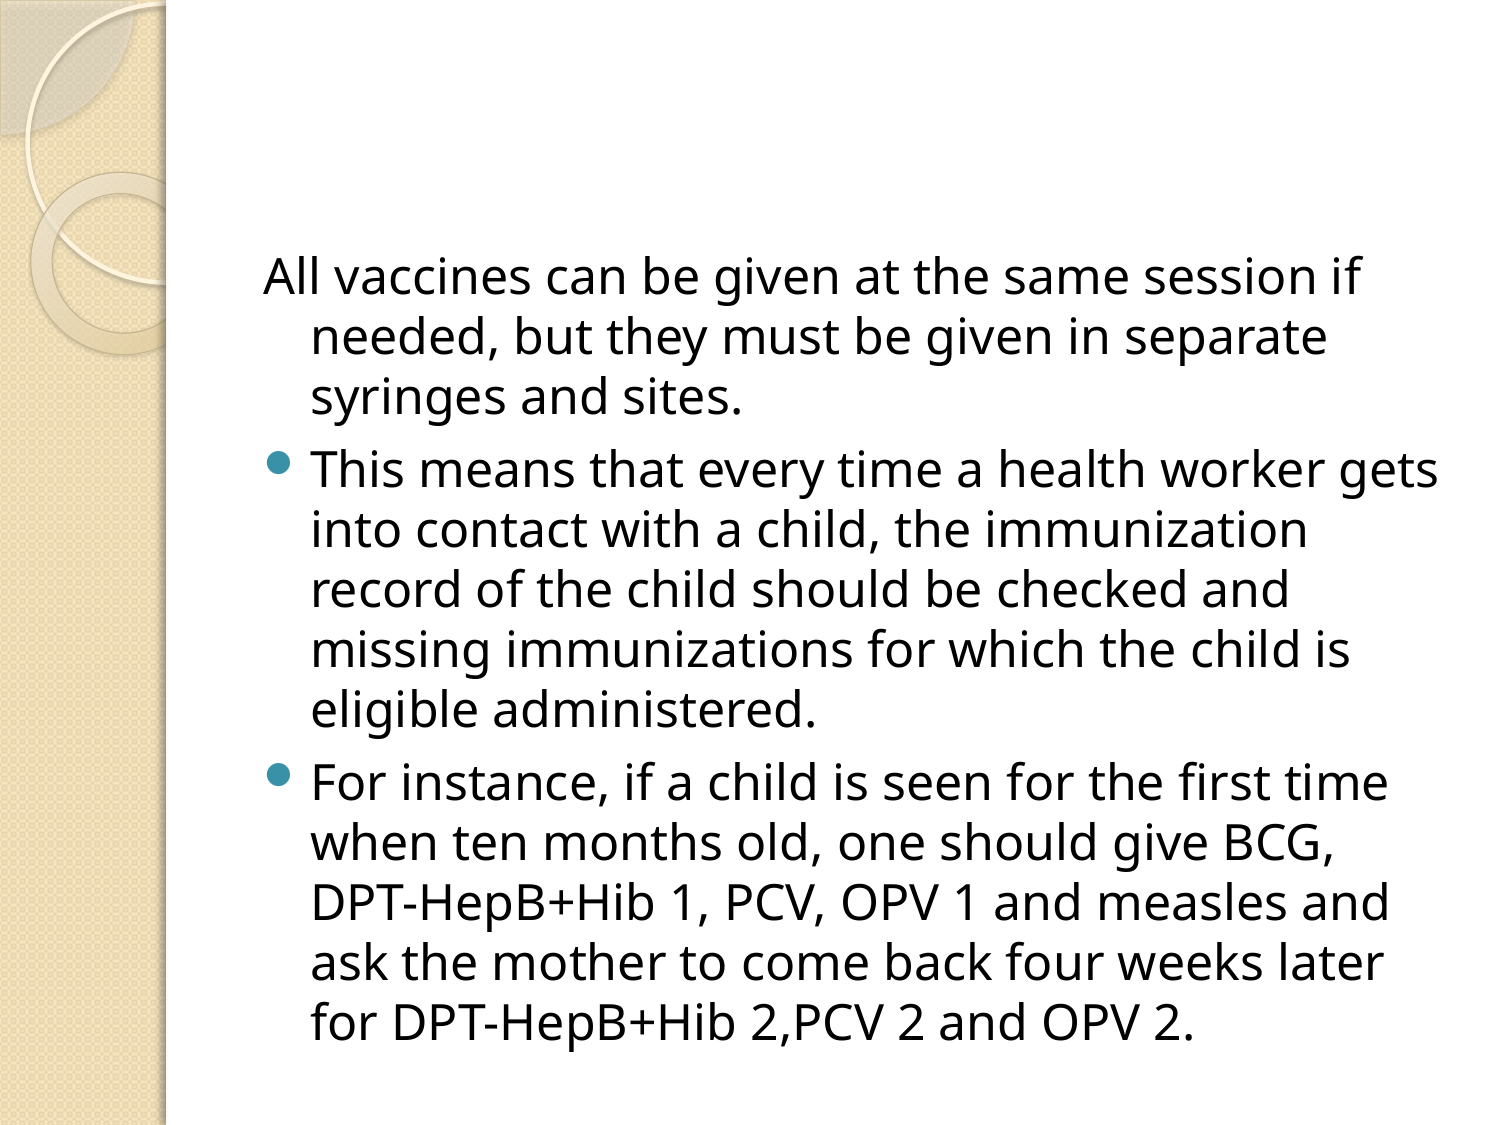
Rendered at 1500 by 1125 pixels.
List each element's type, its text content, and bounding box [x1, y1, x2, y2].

list All vaccines can be given at the same session if needed, but they must be given in separate syringes and sites. This means that every time a health worker gets into contact with a child, the immunization record of the child should be checked and missing immunizations for which the child is eligible administered. For instance, if a child is seen for the first time when ten months old, one should give BCG, DPT-HepB+Hib 1, PCV, OPV 1 and measles and ask the mother to come back four weeks later for DPT-HepB+Hib 2,PCV 2 and OPV 2. [235, 237, 1466, 1025]
